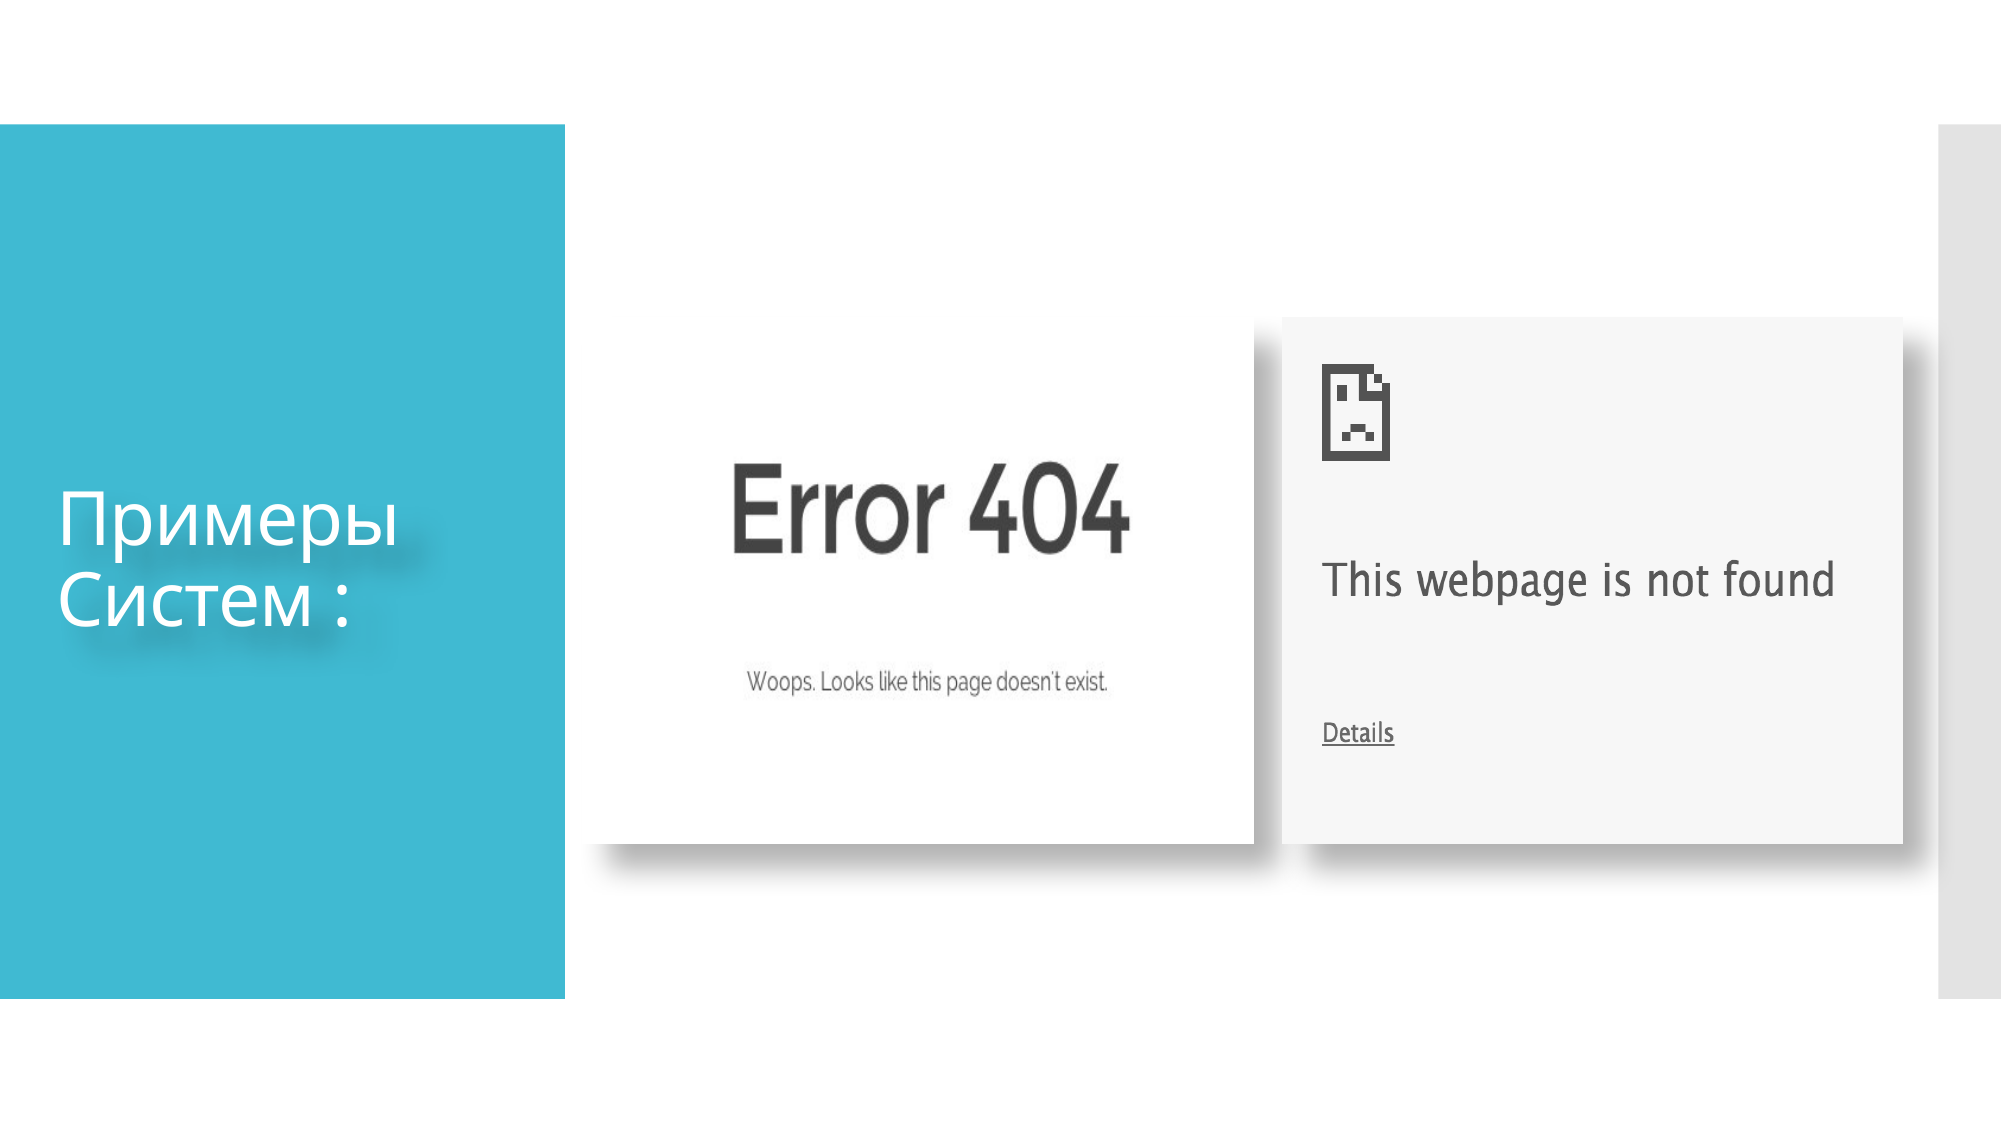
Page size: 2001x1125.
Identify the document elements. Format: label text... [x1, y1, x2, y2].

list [1282, 316, 1903, 844]
title Примеры Систем : [41, 184, 525, 940]
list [581, 316, 1254, 844]
